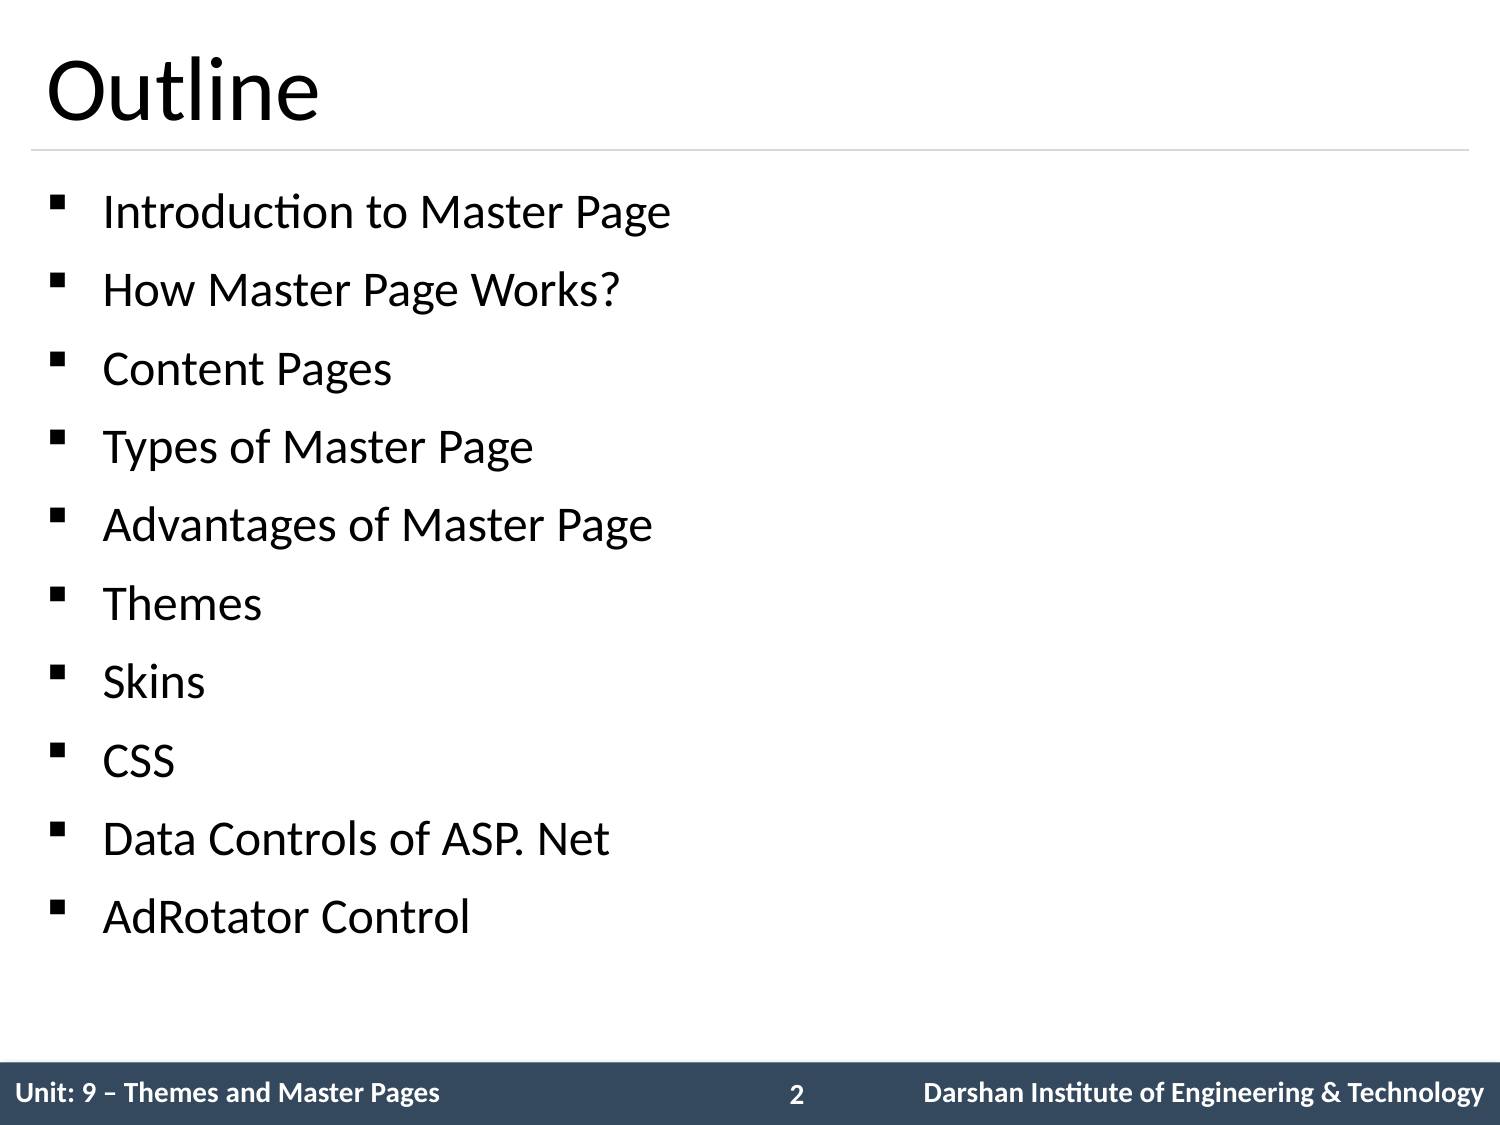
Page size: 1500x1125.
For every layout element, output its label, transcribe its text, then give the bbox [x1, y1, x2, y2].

list Introduction to Master Page How Master Page Works? Content Pages Types of Master Page Advantages of Master Page Themes Skins CSS Data Controls of ASP. Net AdRotator Control [31, 162, 1469, 1038]
title Outline [31, 17, 1469, 150]
